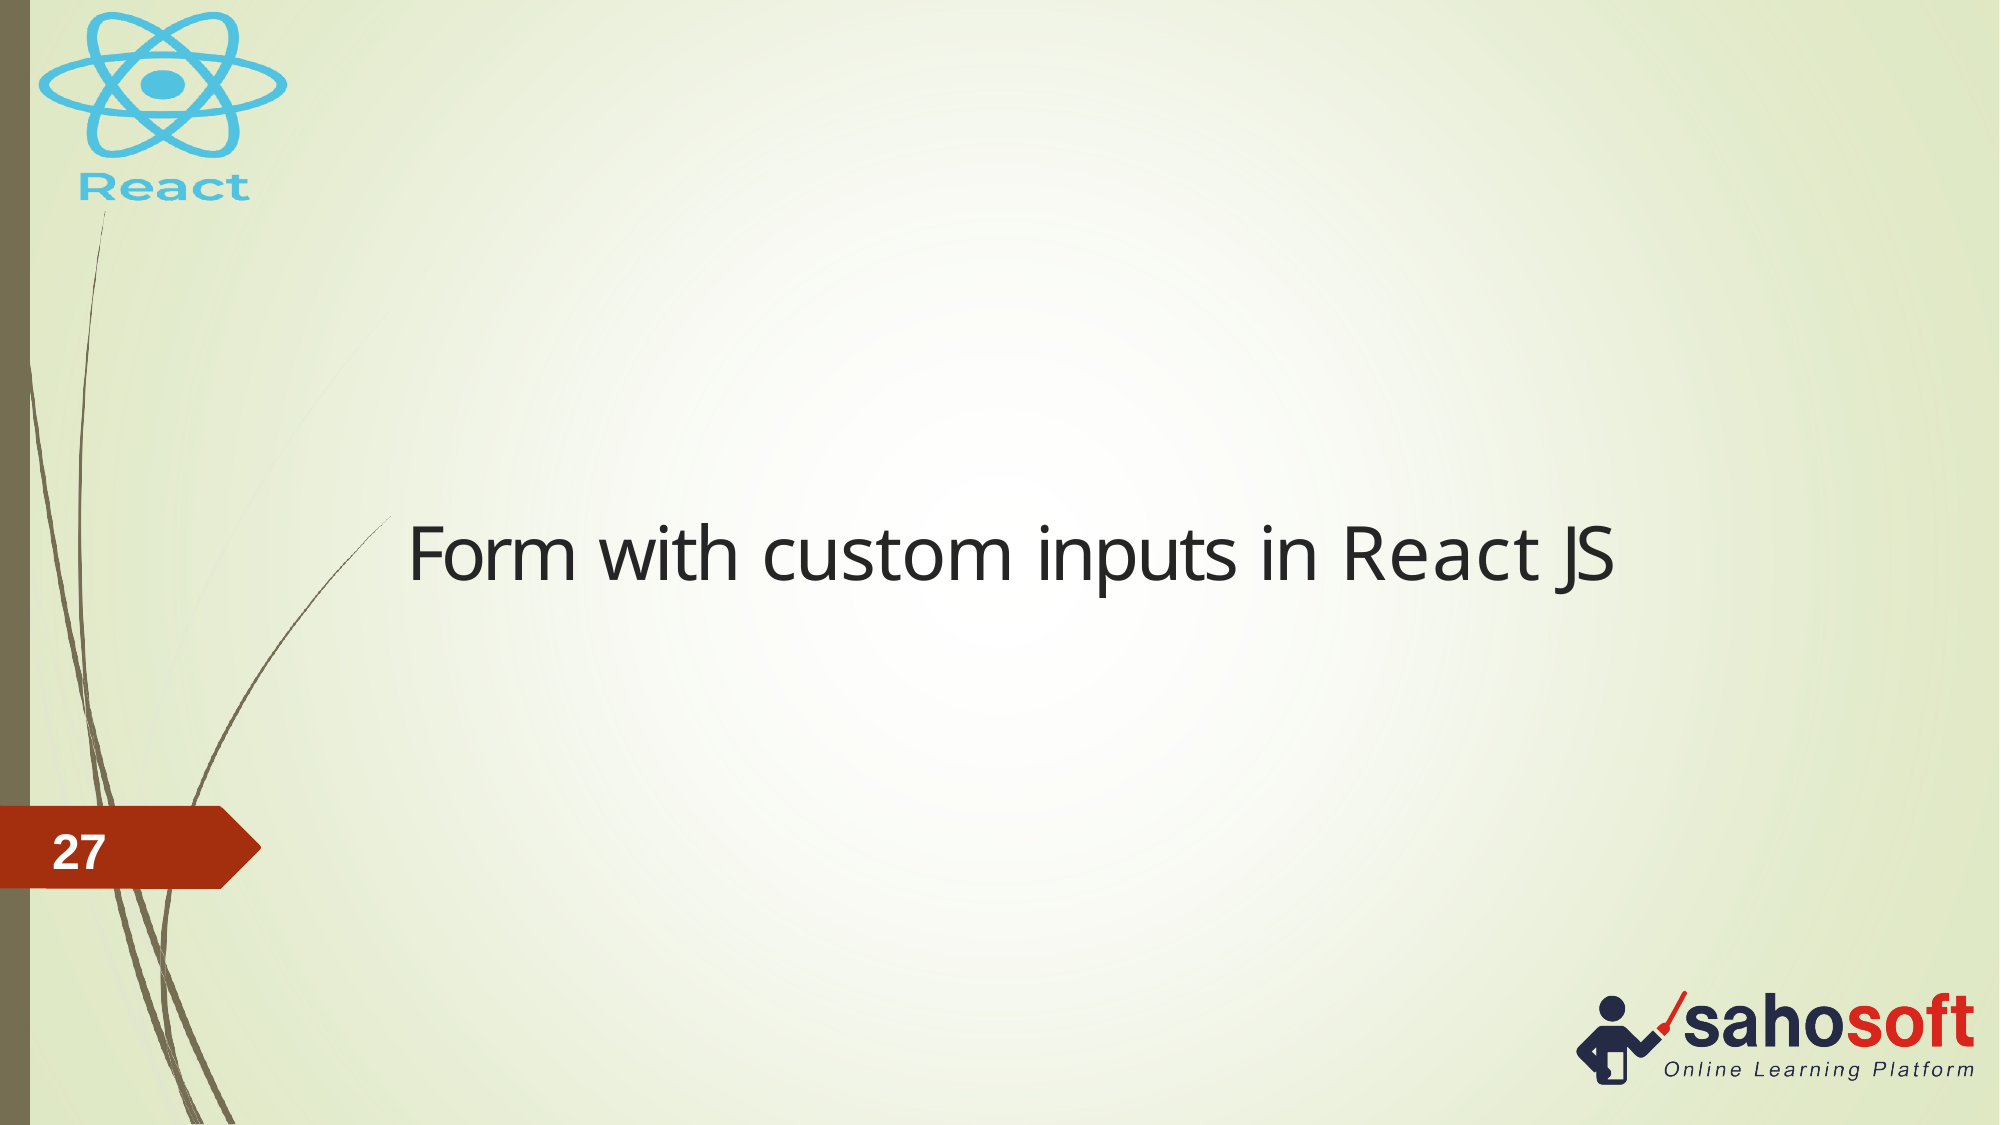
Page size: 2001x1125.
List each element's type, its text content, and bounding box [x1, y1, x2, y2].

picture [0, 0, 2000, 1125]
title Form with custom inputs in React JS [404, 503, 1696, 694]
text_box 27 [50, 817, 111, 880]
